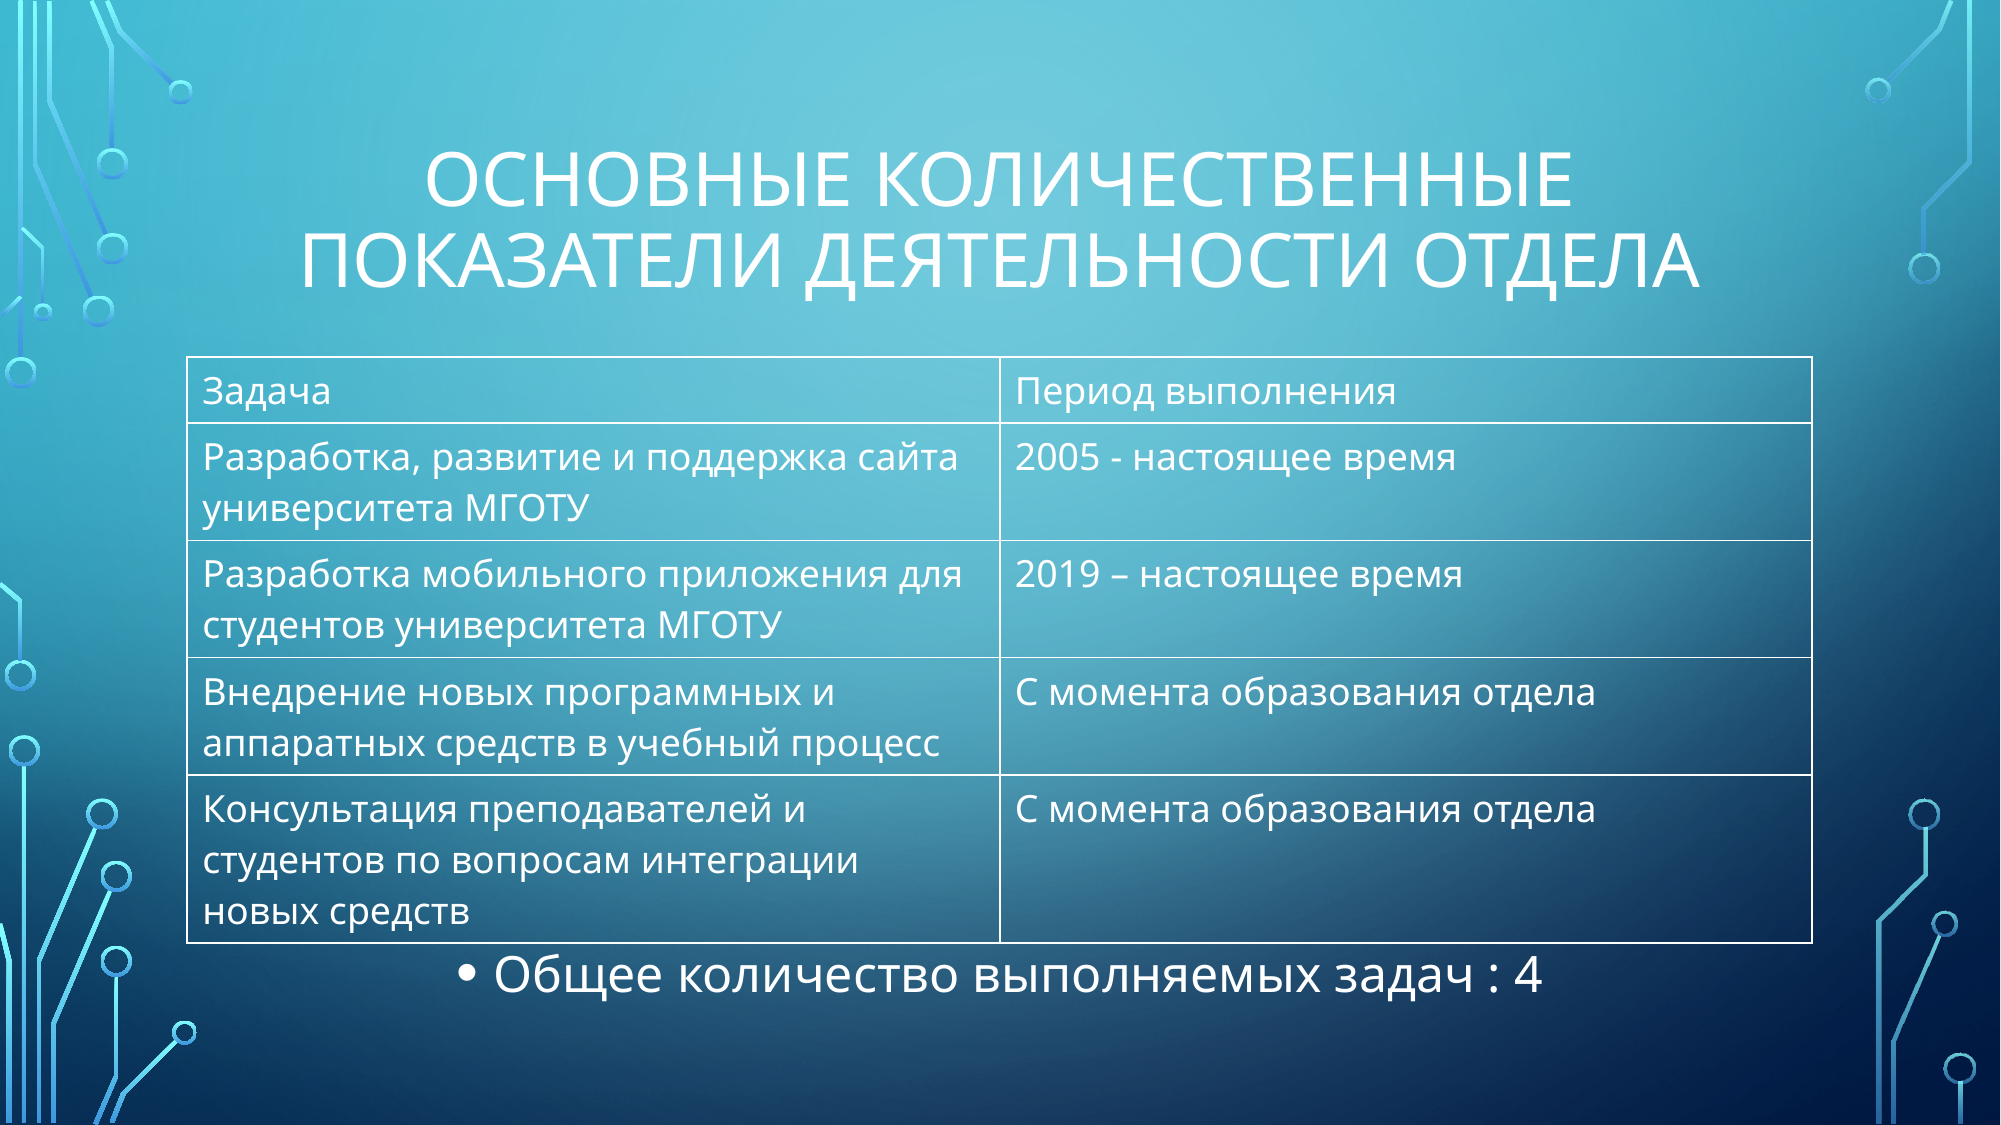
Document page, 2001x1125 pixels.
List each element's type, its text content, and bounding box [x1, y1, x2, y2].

table_cell 2005 - настоящее время [1001, 424, 1811, 540]
table_cell Консультация преподавателей и студентов по вопросам интеграции новых средств [188, 776, 999, 942]
table_header Задача [188, 358, 999, 422]
table_cell Разработка, развитие и поддержка сайта университета МГОТУ [188, 424, 999, 540]
title Основные количественные показатели деятельности отдела [187, 101, 1813, 344]
table_cell Внедрение новых программных и аппаратных средств в учебный процесс [188, 658, 999, 774]
table_cell 2019 – настоящее время [1001, 541, 1811, 657]
table_header Период выполнения [1001, 358, 1811, 422]
table_cell С момента образования отдела [1001, 776, 1811, 942]
table_cell Разработка мобильного приложения для студентов университета МГОТУ [188, 541, 999, 657]
table_cell С момента образования отдела [1001, 658, 1811, 774]
list Общее количество выполняемых задач : 4 [187, 944, 1813, 1032]
